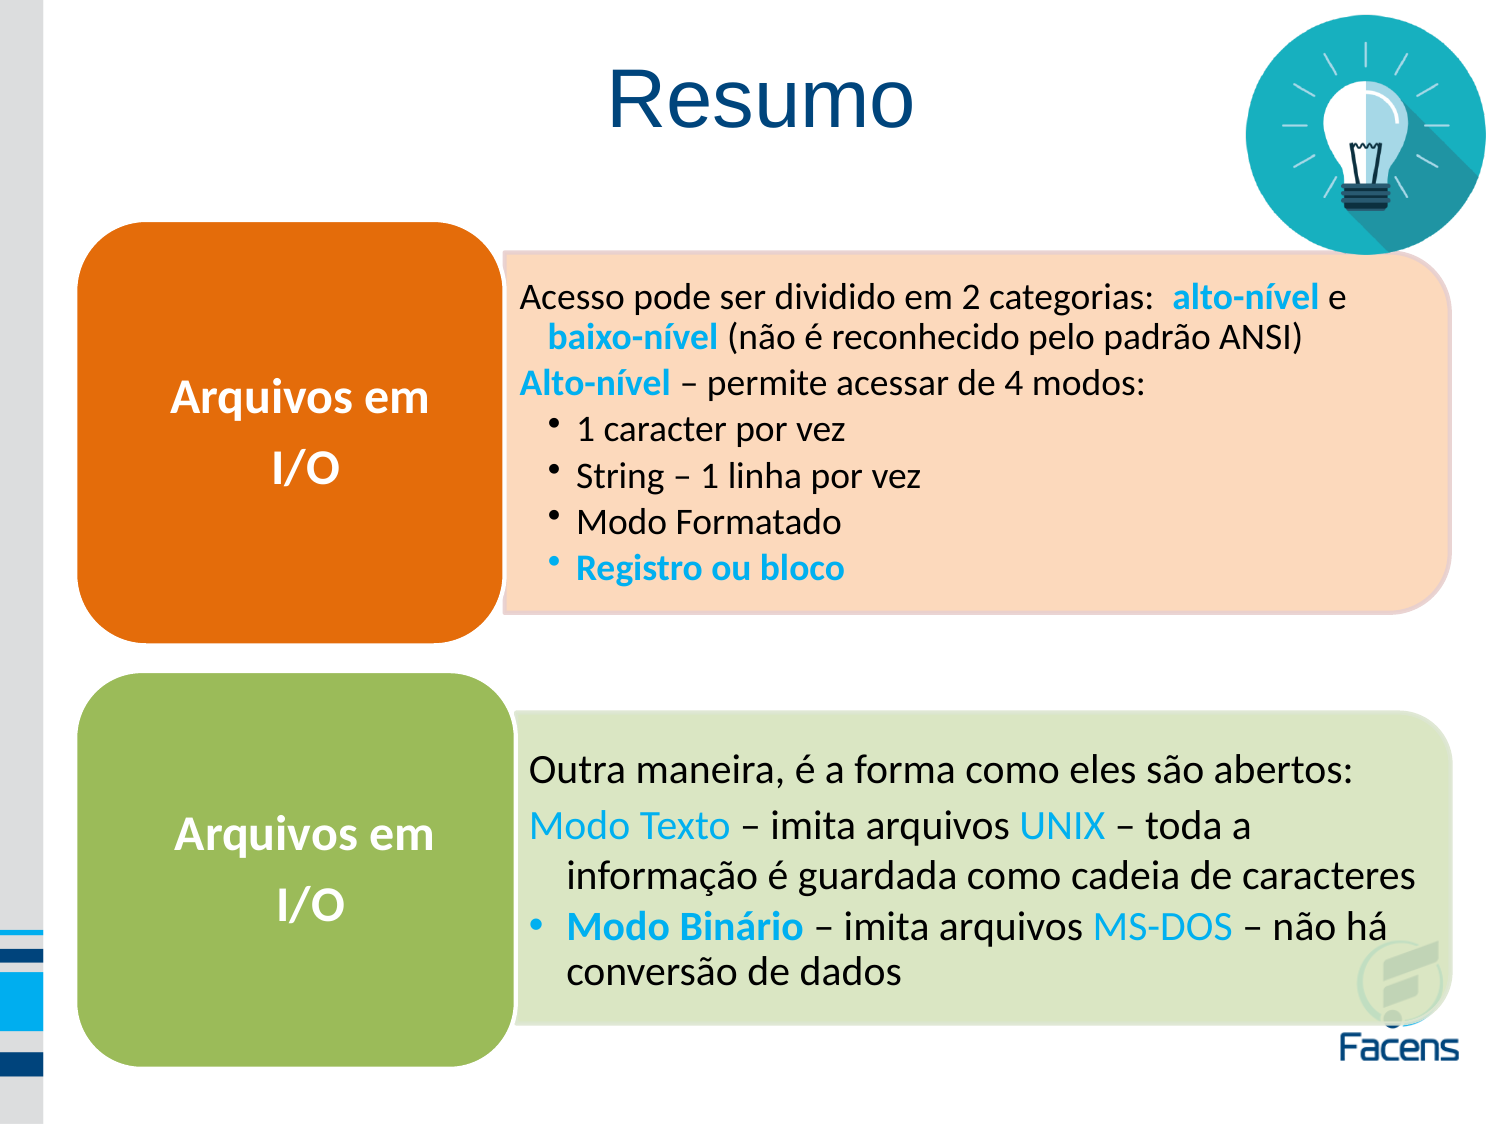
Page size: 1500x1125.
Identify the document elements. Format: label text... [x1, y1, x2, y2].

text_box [74, 219, 1451, 1070]
title Resumo [75, 0, 1234, 188]
picture [0, 0, 1500, 1125]
